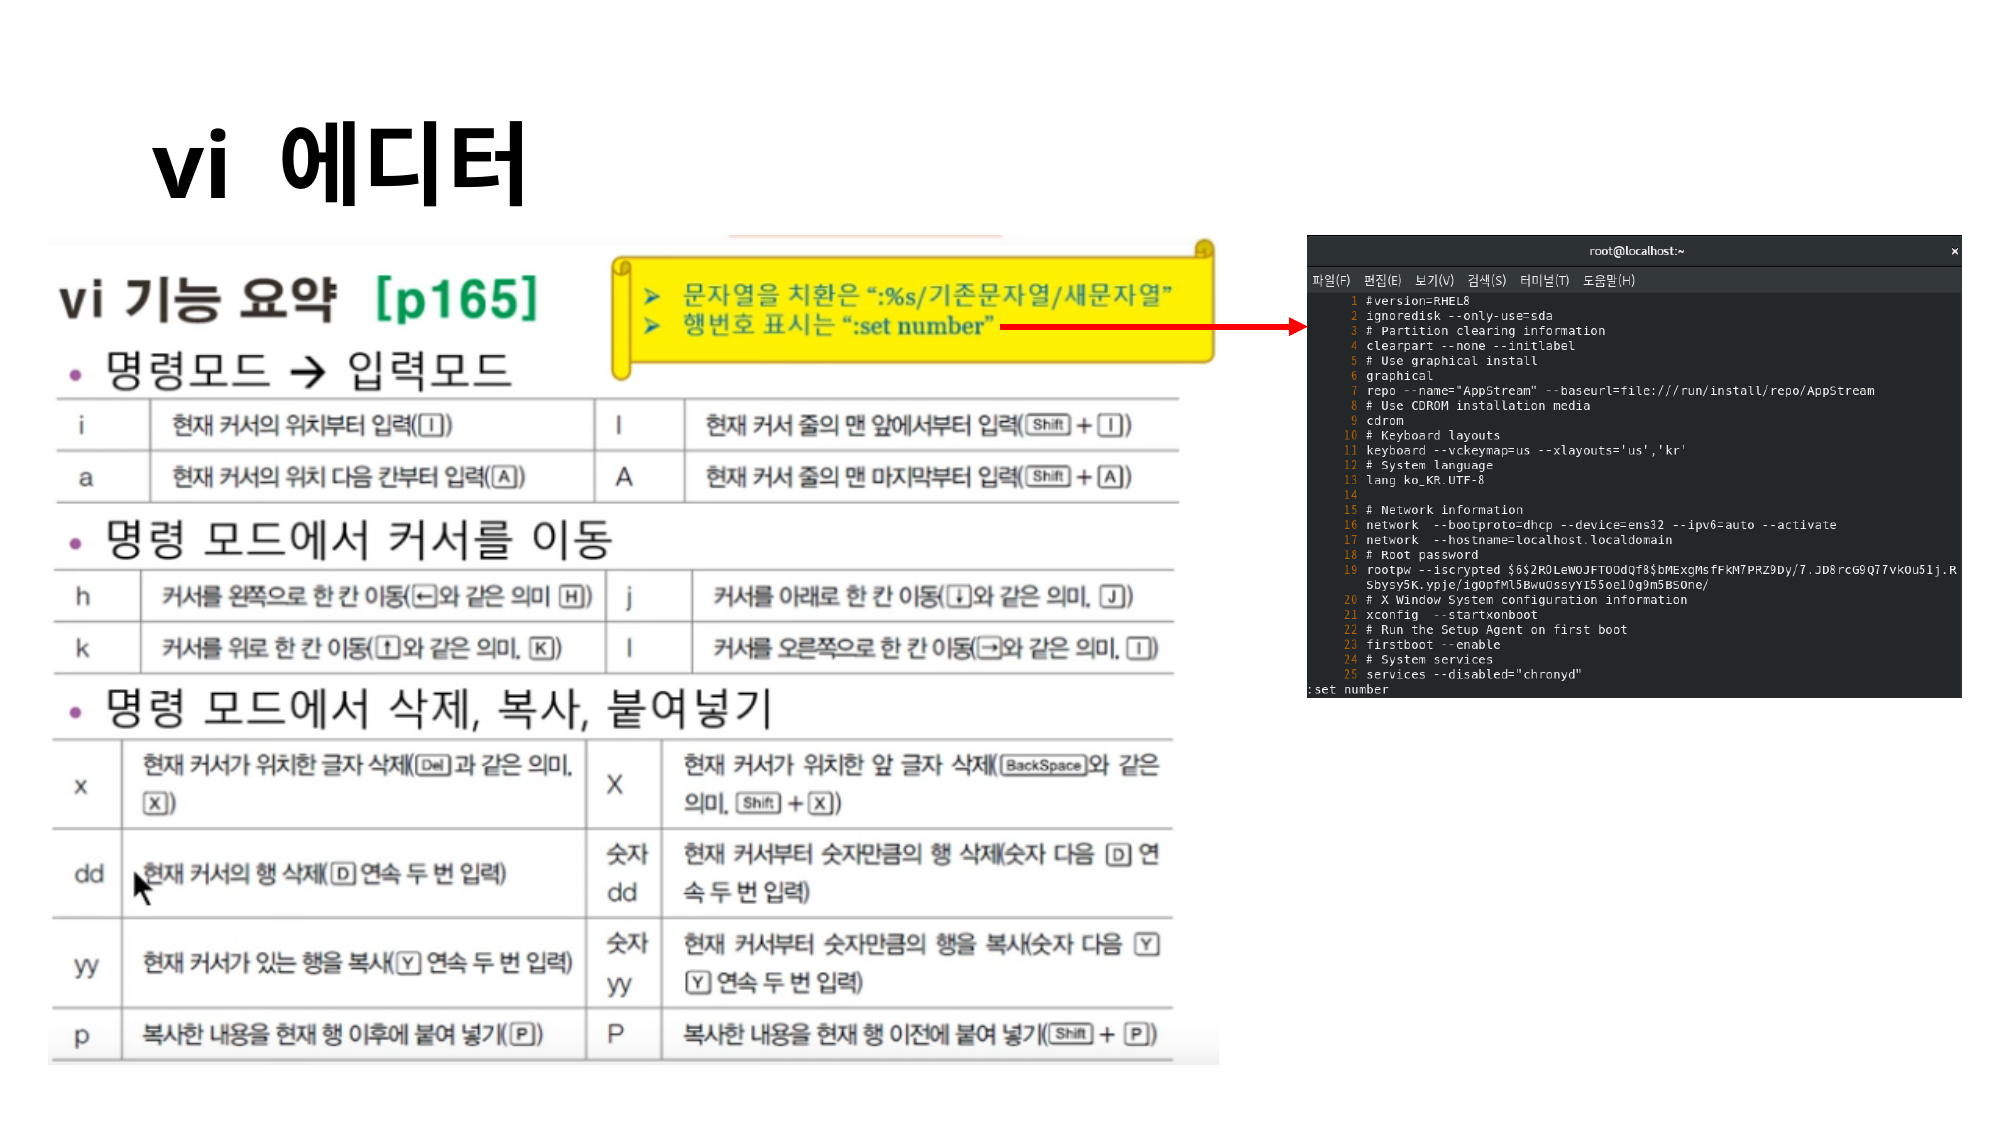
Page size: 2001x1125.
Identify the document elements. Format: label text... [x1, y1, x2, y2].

title vi 에디터 [137, 59, 1863, 278]
picture [1307, 235, 1962, 698]
picture [47, 235, 1219, 1066]
